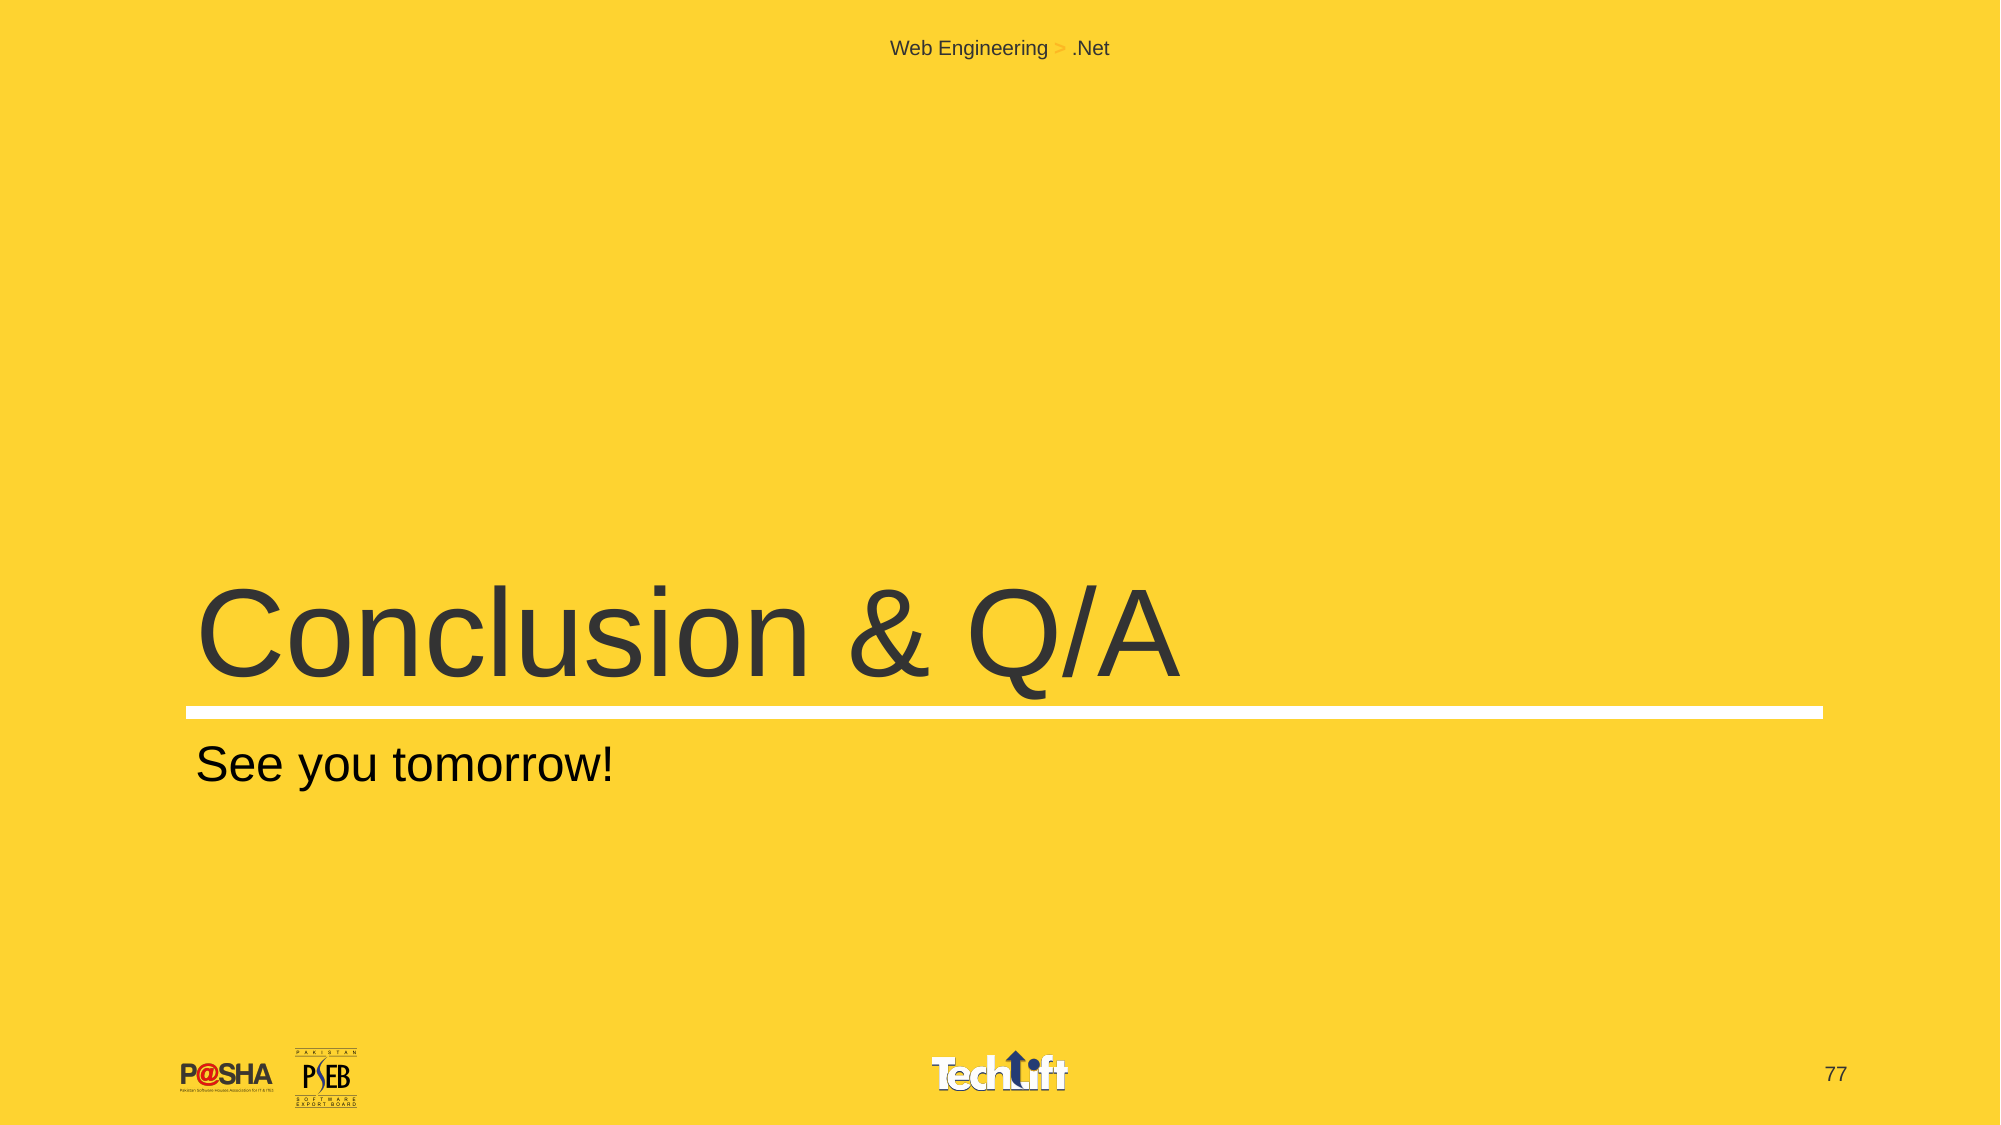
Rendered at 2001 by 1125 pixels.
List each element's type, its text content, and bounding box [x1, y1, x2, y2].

title Conclusion & Q/A [180, 124, 1830, 710]
picture [932, 1050, 1068, 1091]
subtitle See you tomorrow! [180, 730, 1831, 919]
picture [295, 1048, 357, 1108]
slide_number ‹#› [1412, 1042, 1863, 1103]
footer Web Engineering > .Net [662, 17, 1338, 77]
picture [180, 1063, 274, 1093]
